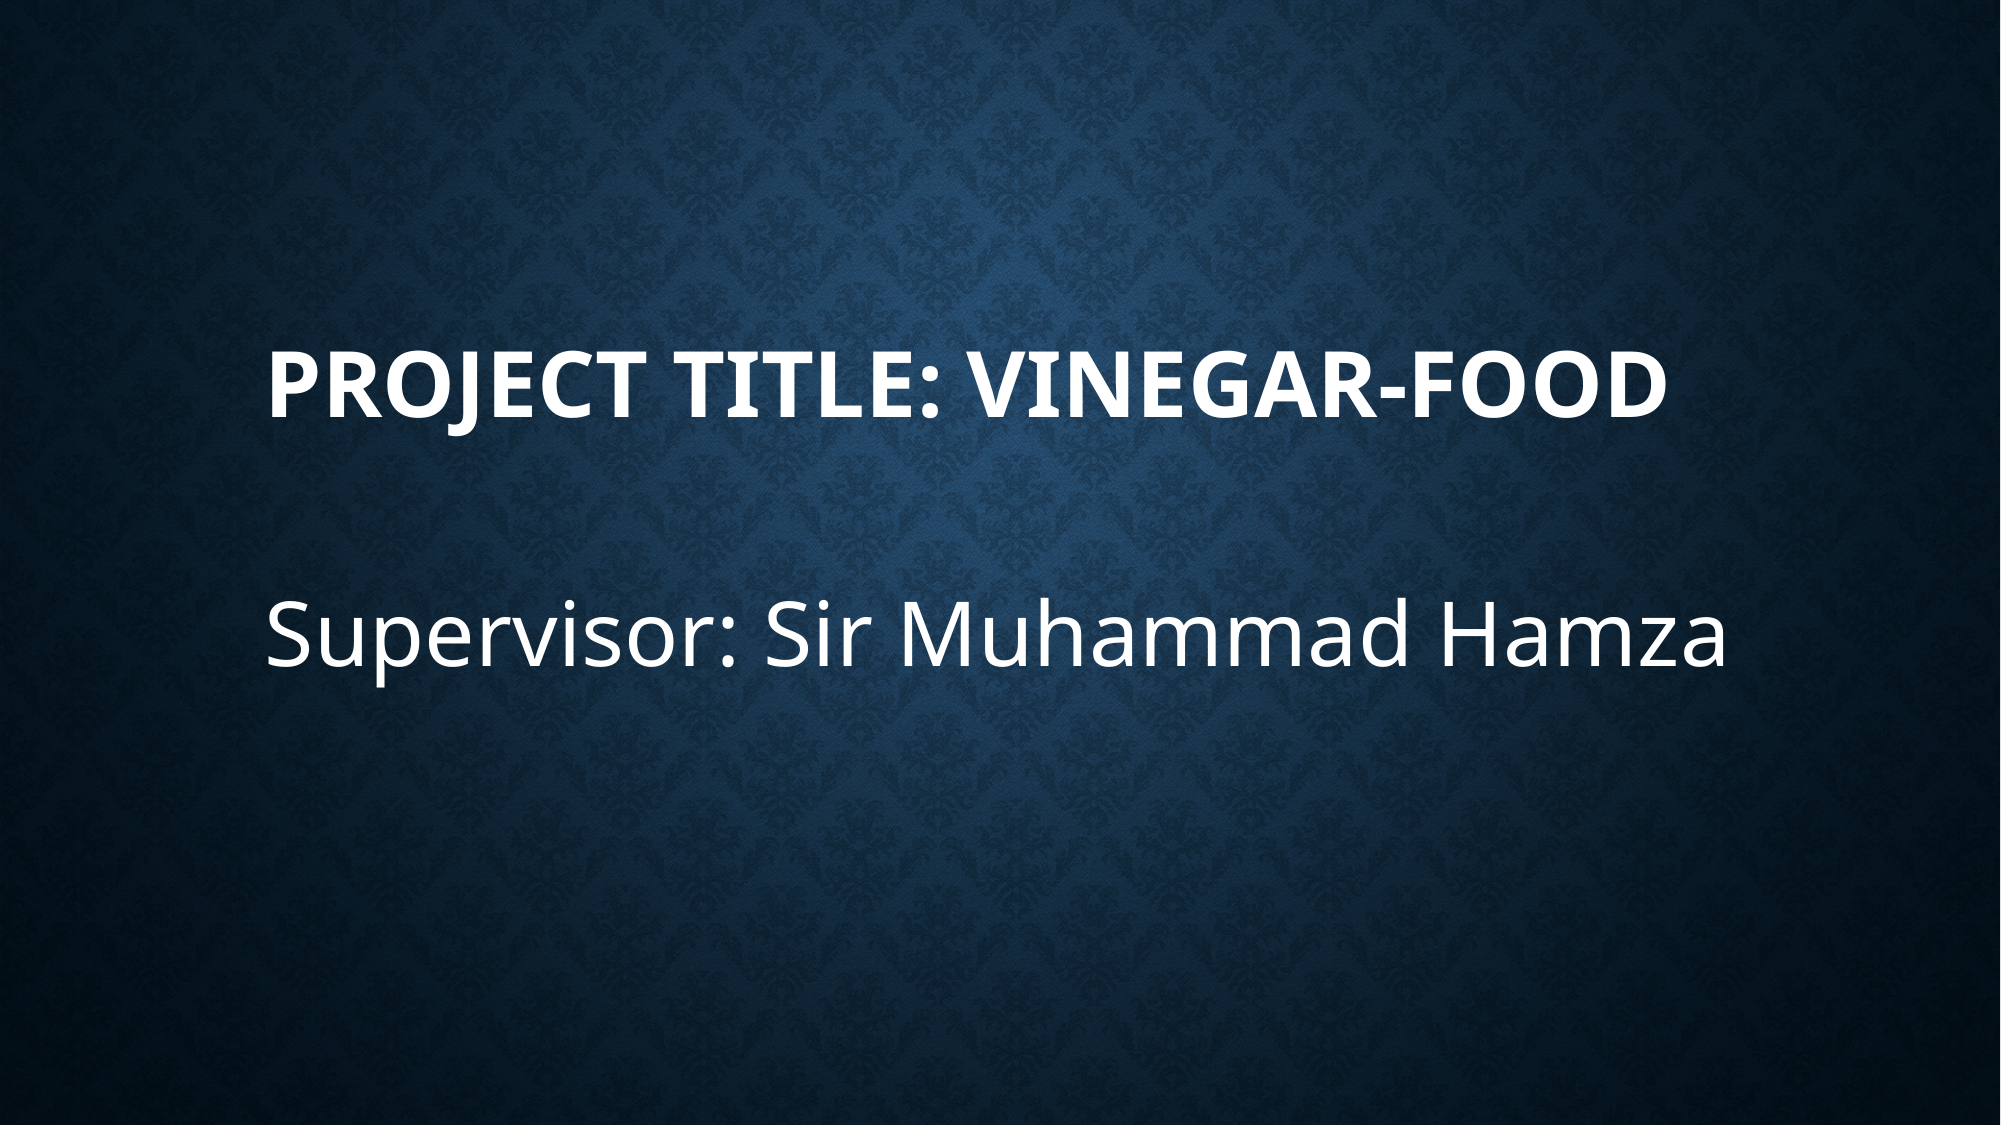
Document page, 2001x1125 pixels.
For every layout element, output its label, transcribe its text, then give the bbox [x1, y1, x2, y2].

subtitle Supervisor: Sir Muhammad Hamza [249, 547, 1750, 819]
title Project Title: Vinegar-Food [249, 52, 1963, 445]
